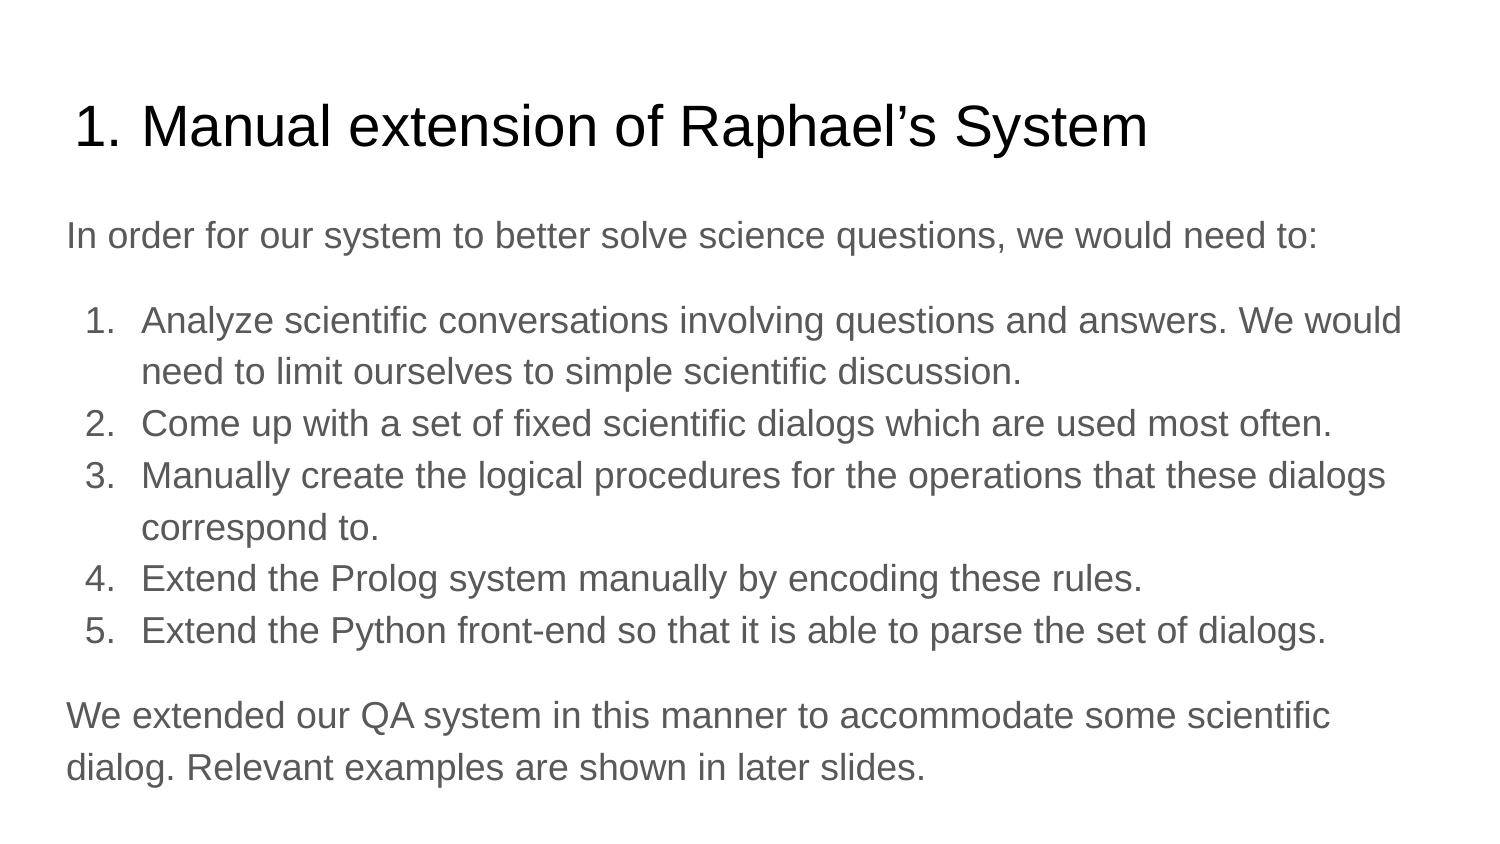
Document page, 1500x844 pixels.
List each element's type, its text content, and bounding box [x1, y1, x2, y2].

list In order for our system to better solve science questions, we would need to: Analyze scientific conversations involving questions and answers. We would need to limit ourselves to simple scientific discussion. Come up with a set of fixed scientific dialogs which are used most often. Manually create the logical procedures for the operations that these dialogs correspond to. Extend the Prolog system manually by encoding these rules. Extend the Python front-end so that it is able to parse the set of dialogs. We extended our QA system in this manner to accommodate some scientific dialog. Relevant examples are shown in later slides. [51, 189, 1449, 750]
title Manual extension of Raphael’s System [51, 72, 1449, 167]
